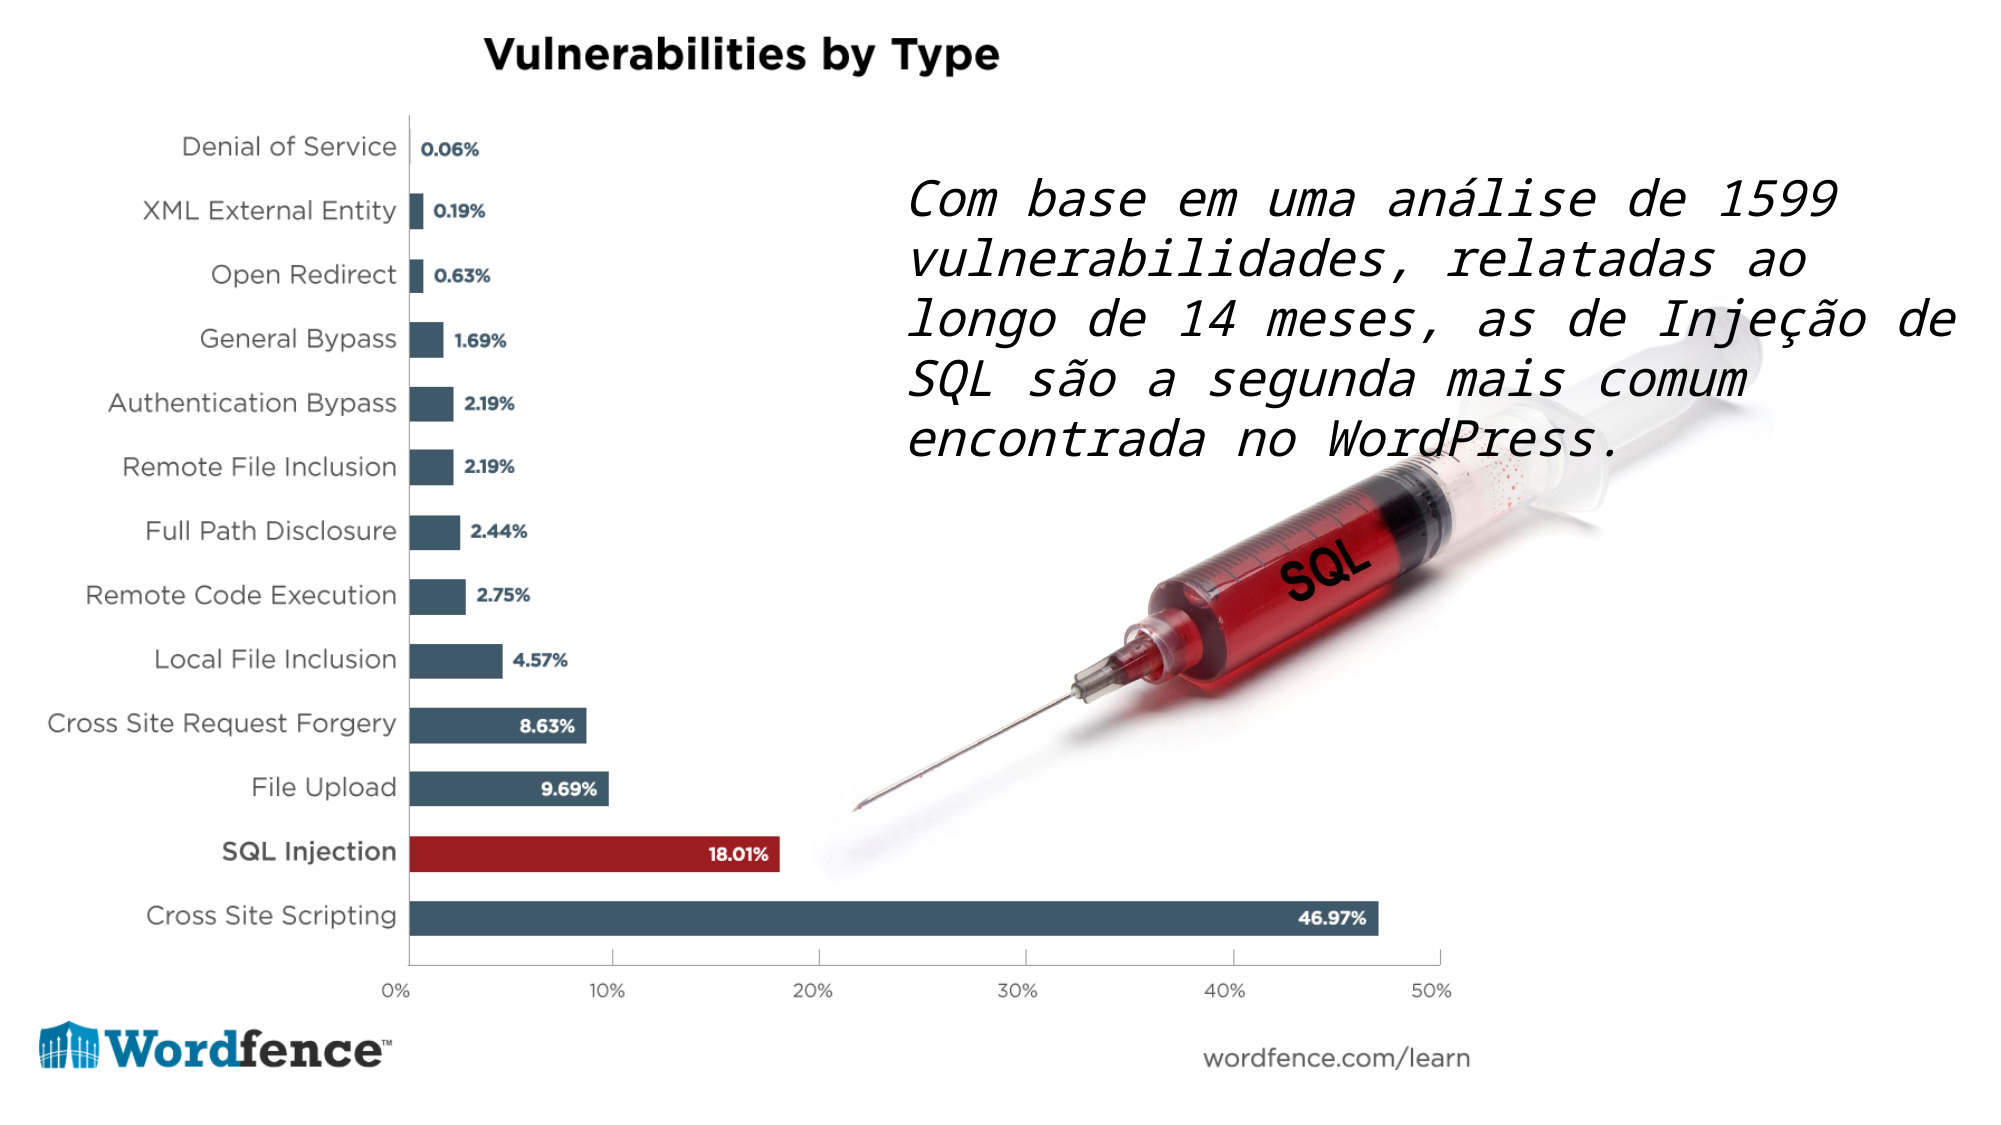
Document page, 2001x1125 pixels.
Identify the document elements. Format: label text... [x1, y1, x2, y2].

text_box Com base em uma análise de 1599 vulnerabilidades, relatadas ao longo de 14 meses, as de Injeção de SQL são a segunda mais comum encontrada no WordPress. [1497, 159, 1981, 474]
picture [808, 294, 1776, 884]
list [0, 0, 1497, 1117]
